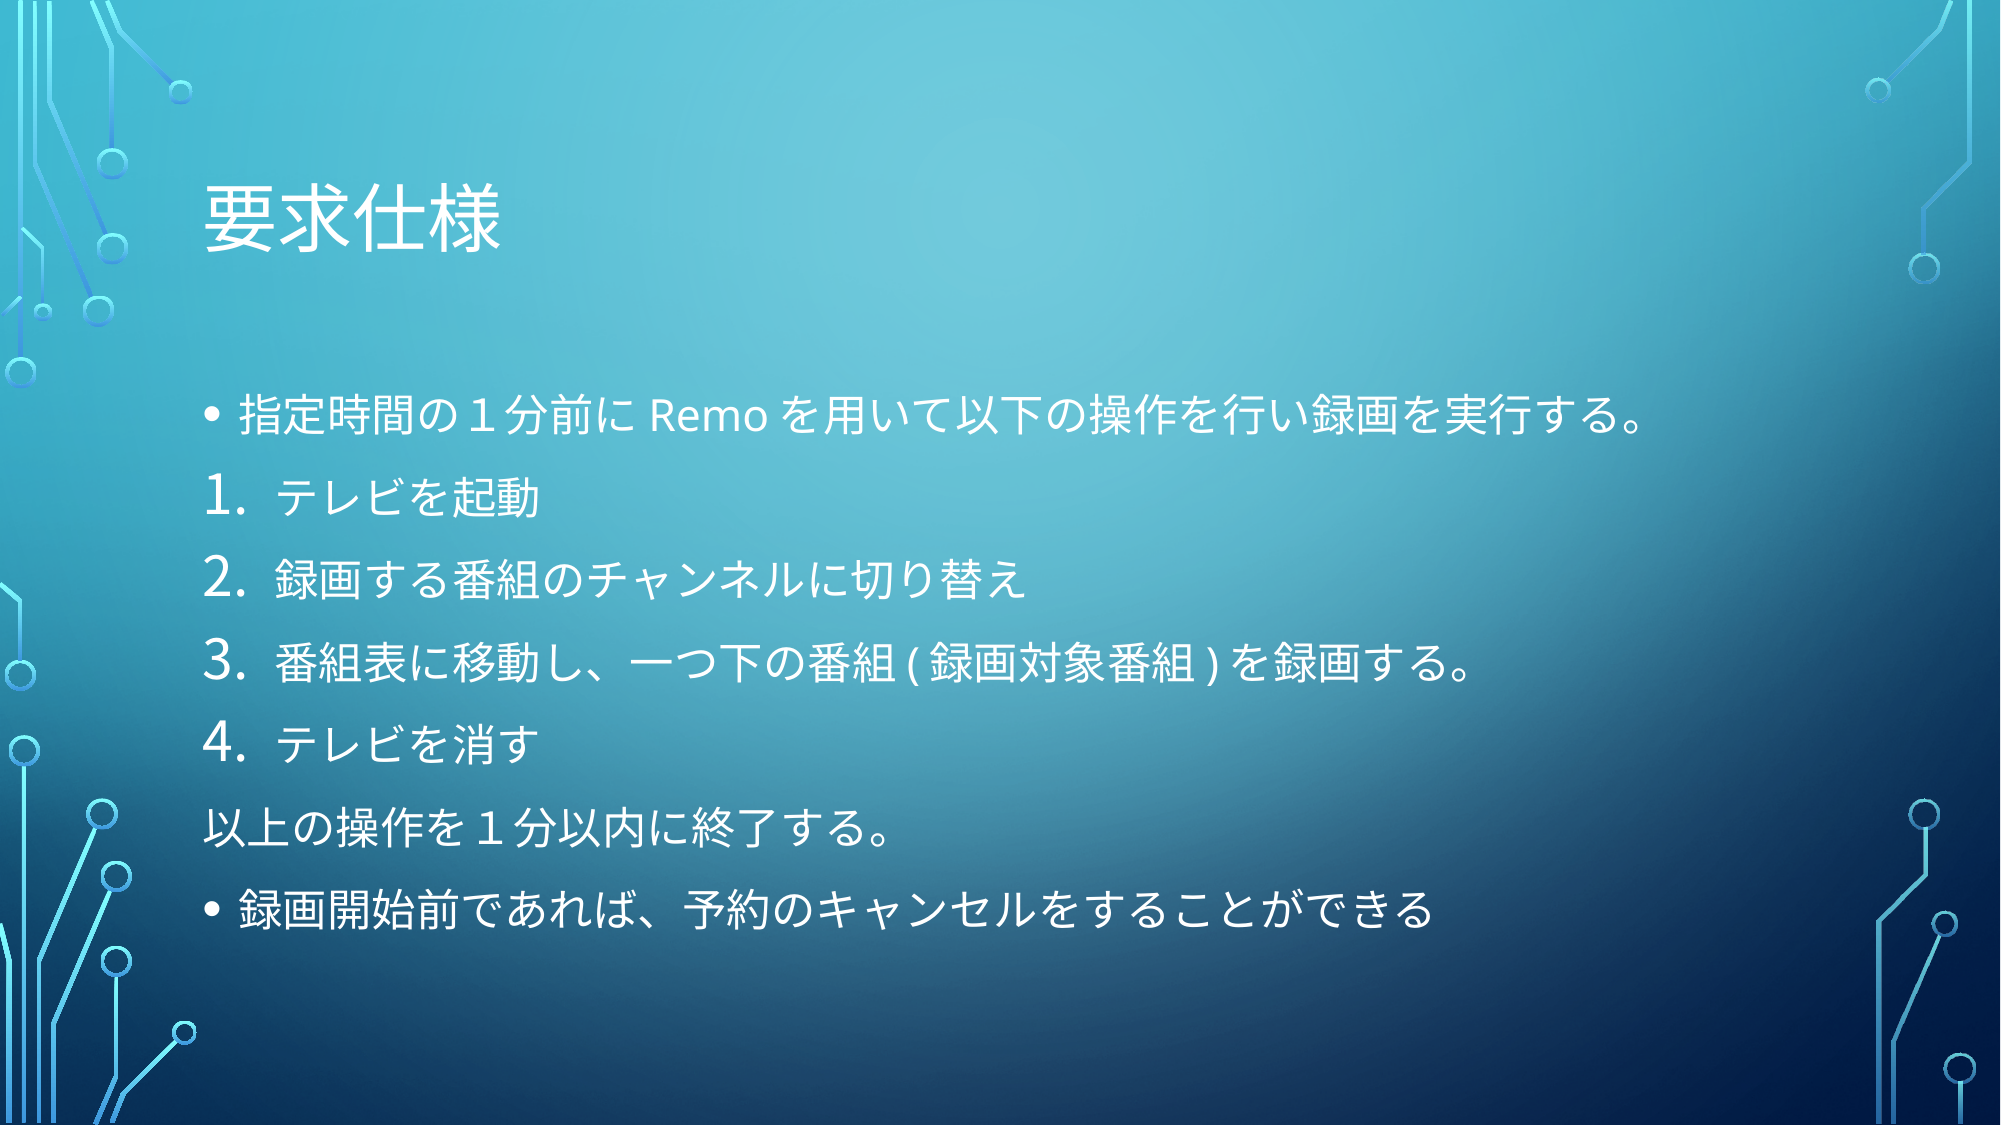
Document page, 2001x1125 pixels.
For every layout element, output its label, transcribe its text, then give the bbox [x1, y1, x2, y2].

title 要求仕様 [187, 101, 1813, 344]
list 指定時間の１分前にRemoを用いて以下の操作を行い録画を実行する。 テレビを起動 録画する番組のチャンネルに切り替え 番組表に移動し、一つ下の番組(録画対象番組)を録画する。 テレビを消す 以上の操作を１分以内に終了する。 録画開始前であれば、予約のキャンセルをすることができる [187, 369, 1813, 950]
